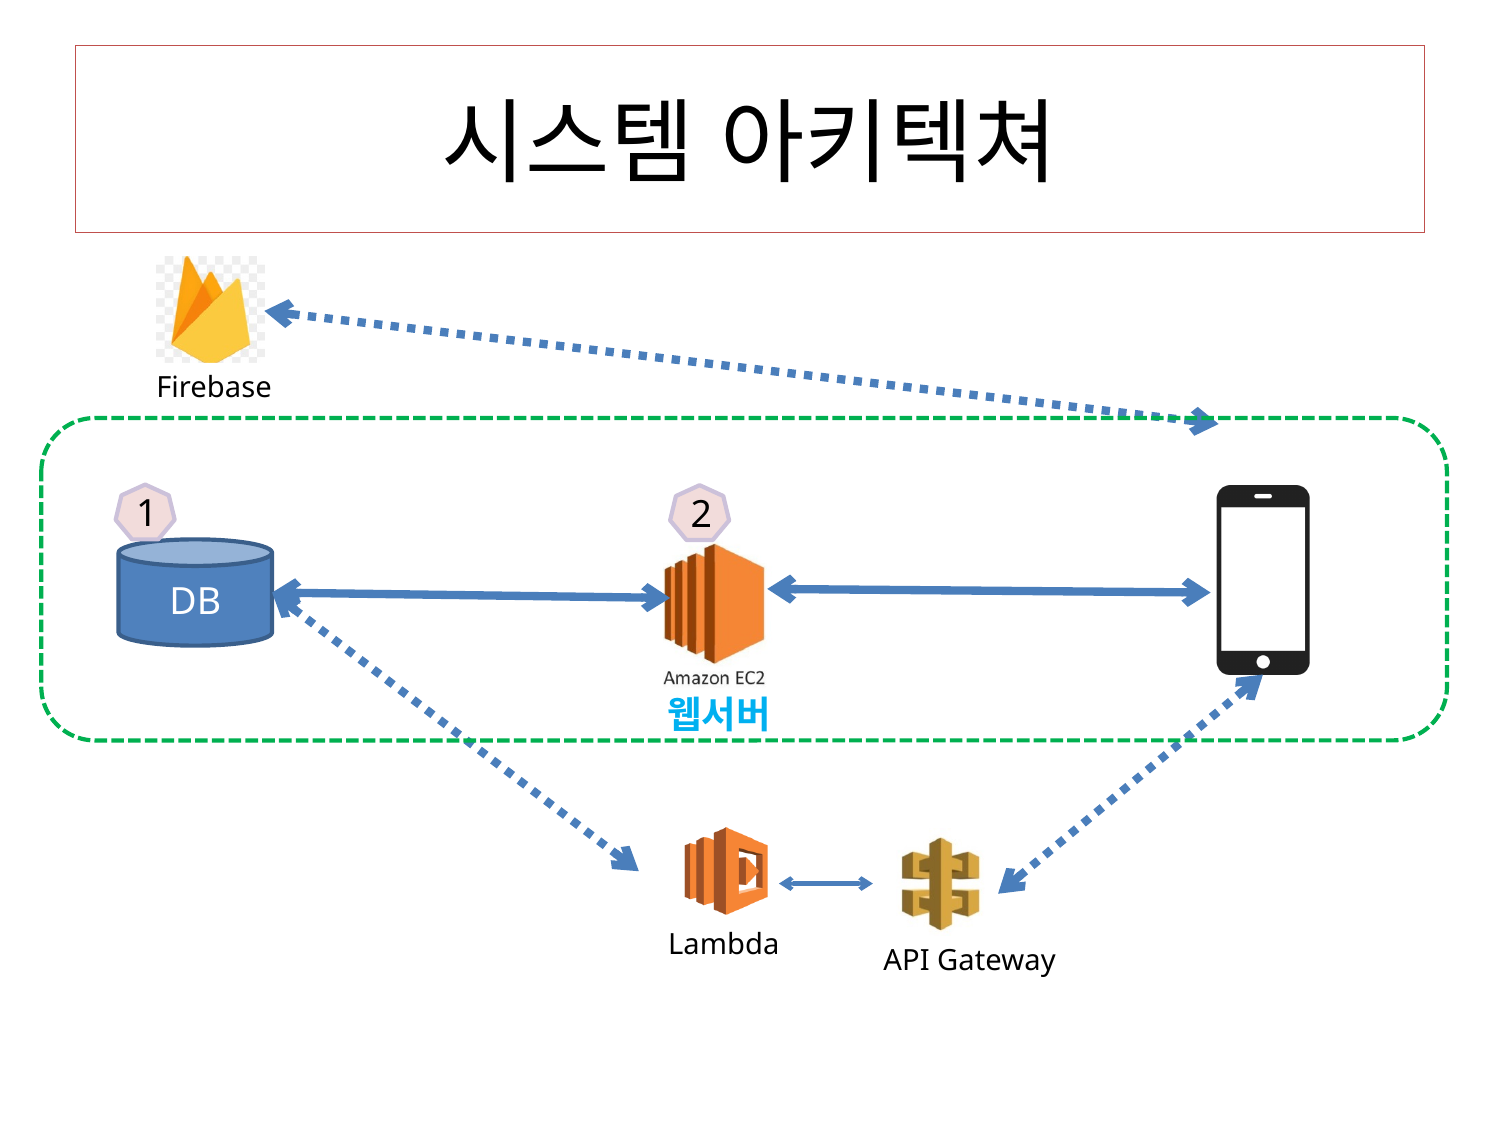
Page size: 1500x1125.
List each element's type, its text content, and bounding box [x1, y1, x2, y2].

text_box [997, 674, 1264, 894]
picture [1168, 484, 1358, 675]
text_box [264, 310, 1219, 425]
picture [830, 828, 1050, 939]
text_box Firebase [103, 362, 259, 410]
title 시스템 아키텍쳐 [75, 45, 1425, 233]
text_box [614, 827, 833, 965]
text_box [641, 592, 671, 599]
text_box 웹서버 [644, 709, 802, 736]
picture [155, 256, 265, 366]
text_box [766, 588, 1211, 593]
text_box [39, 415, 1450, 743]
picture [542, 511, 871, 701]
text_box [271, 592, 640, 872]
text_box API Gateway [858, 935, 1081, 983]
